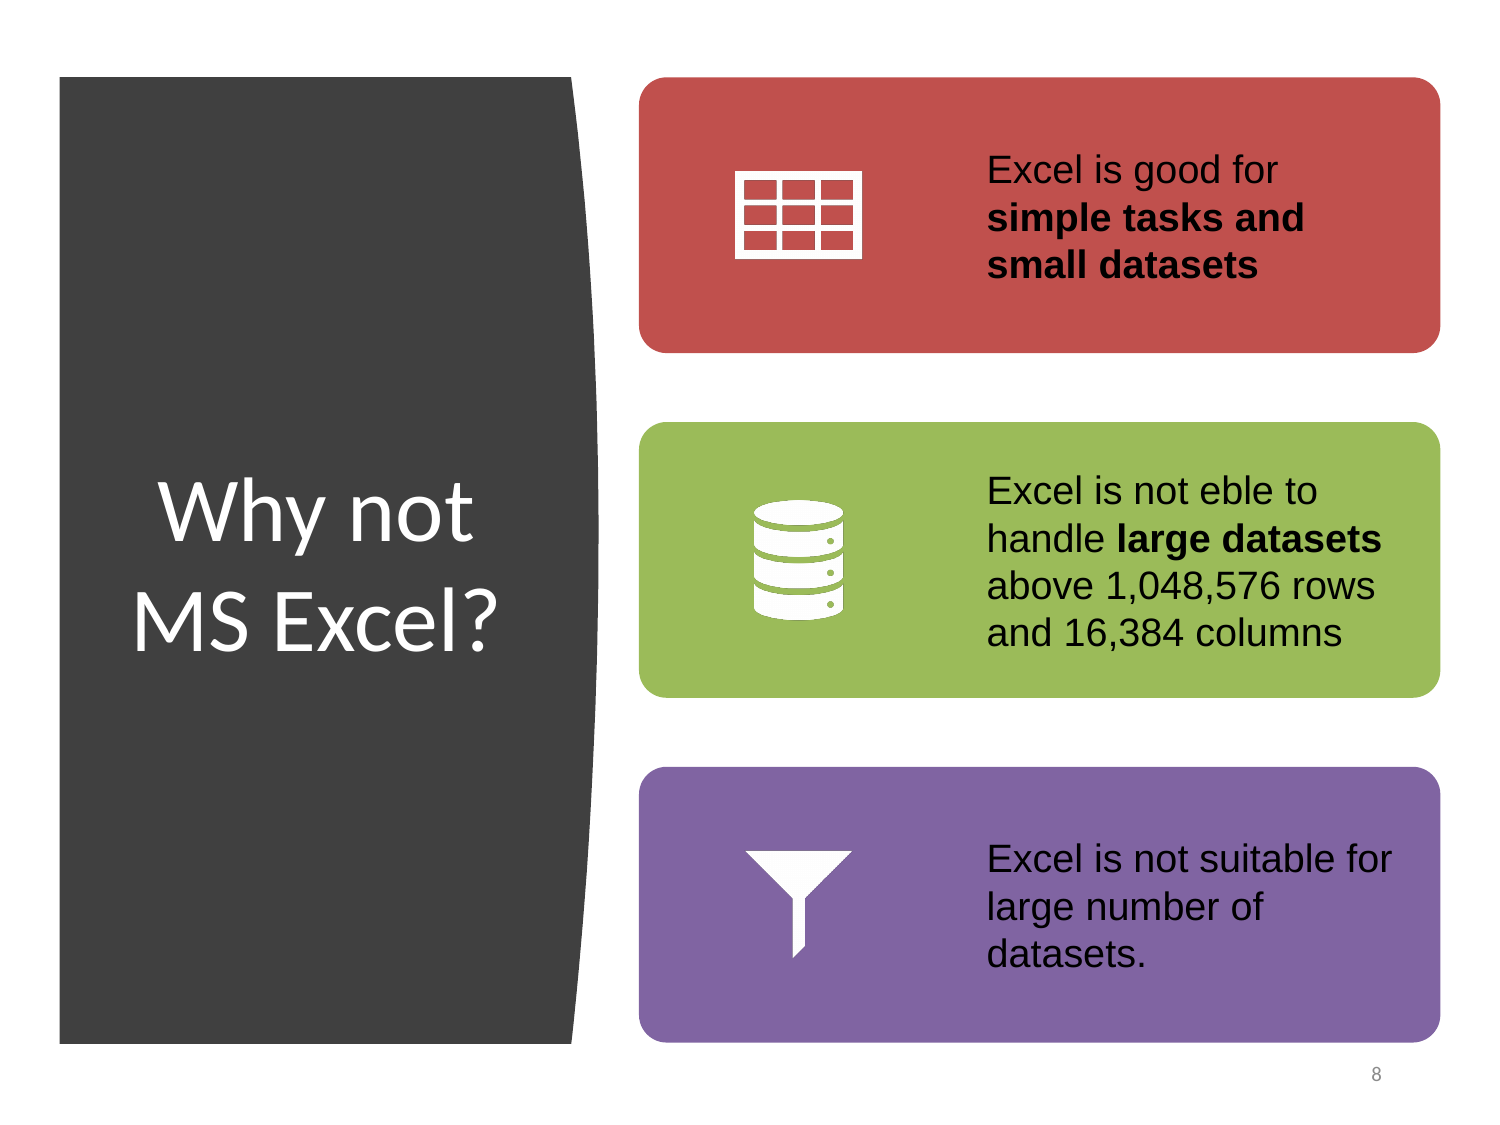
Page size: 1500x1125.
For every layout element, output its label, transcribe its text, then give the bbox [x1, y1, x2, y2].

title Why not MS Excel? [106, 166, 527, 953]
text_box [638, 76, 1441, 1043]
slide_number 8 [1319, 1051, 1397, 1103]
text_box [57, 75, 601, 1046]
